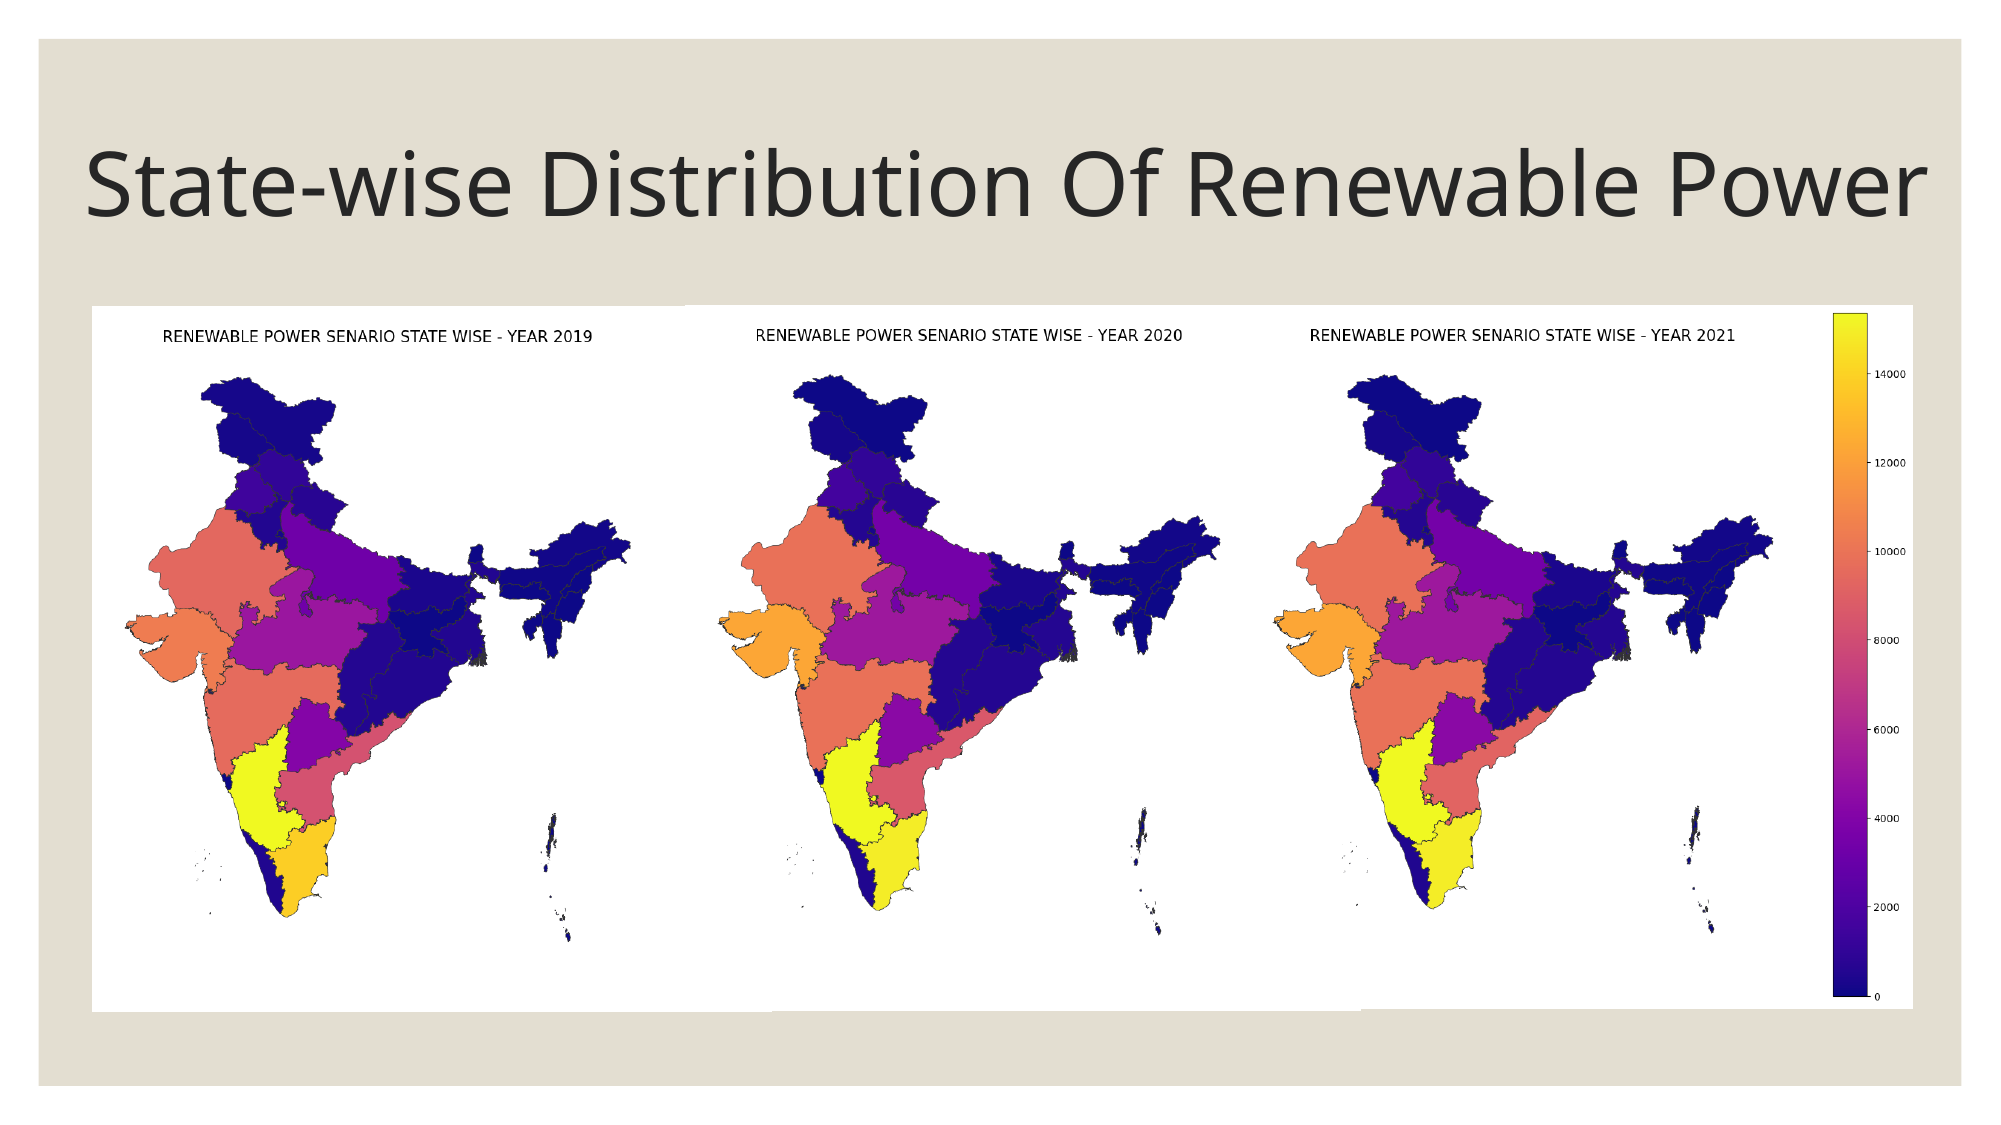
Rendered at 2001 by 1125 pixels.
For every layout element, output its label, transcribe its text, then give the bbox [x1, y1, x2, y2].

picture [91, 304, 1913, 1012]
title State-wise Distribution Of Renewable Power [69, 68, 2000, 307]
